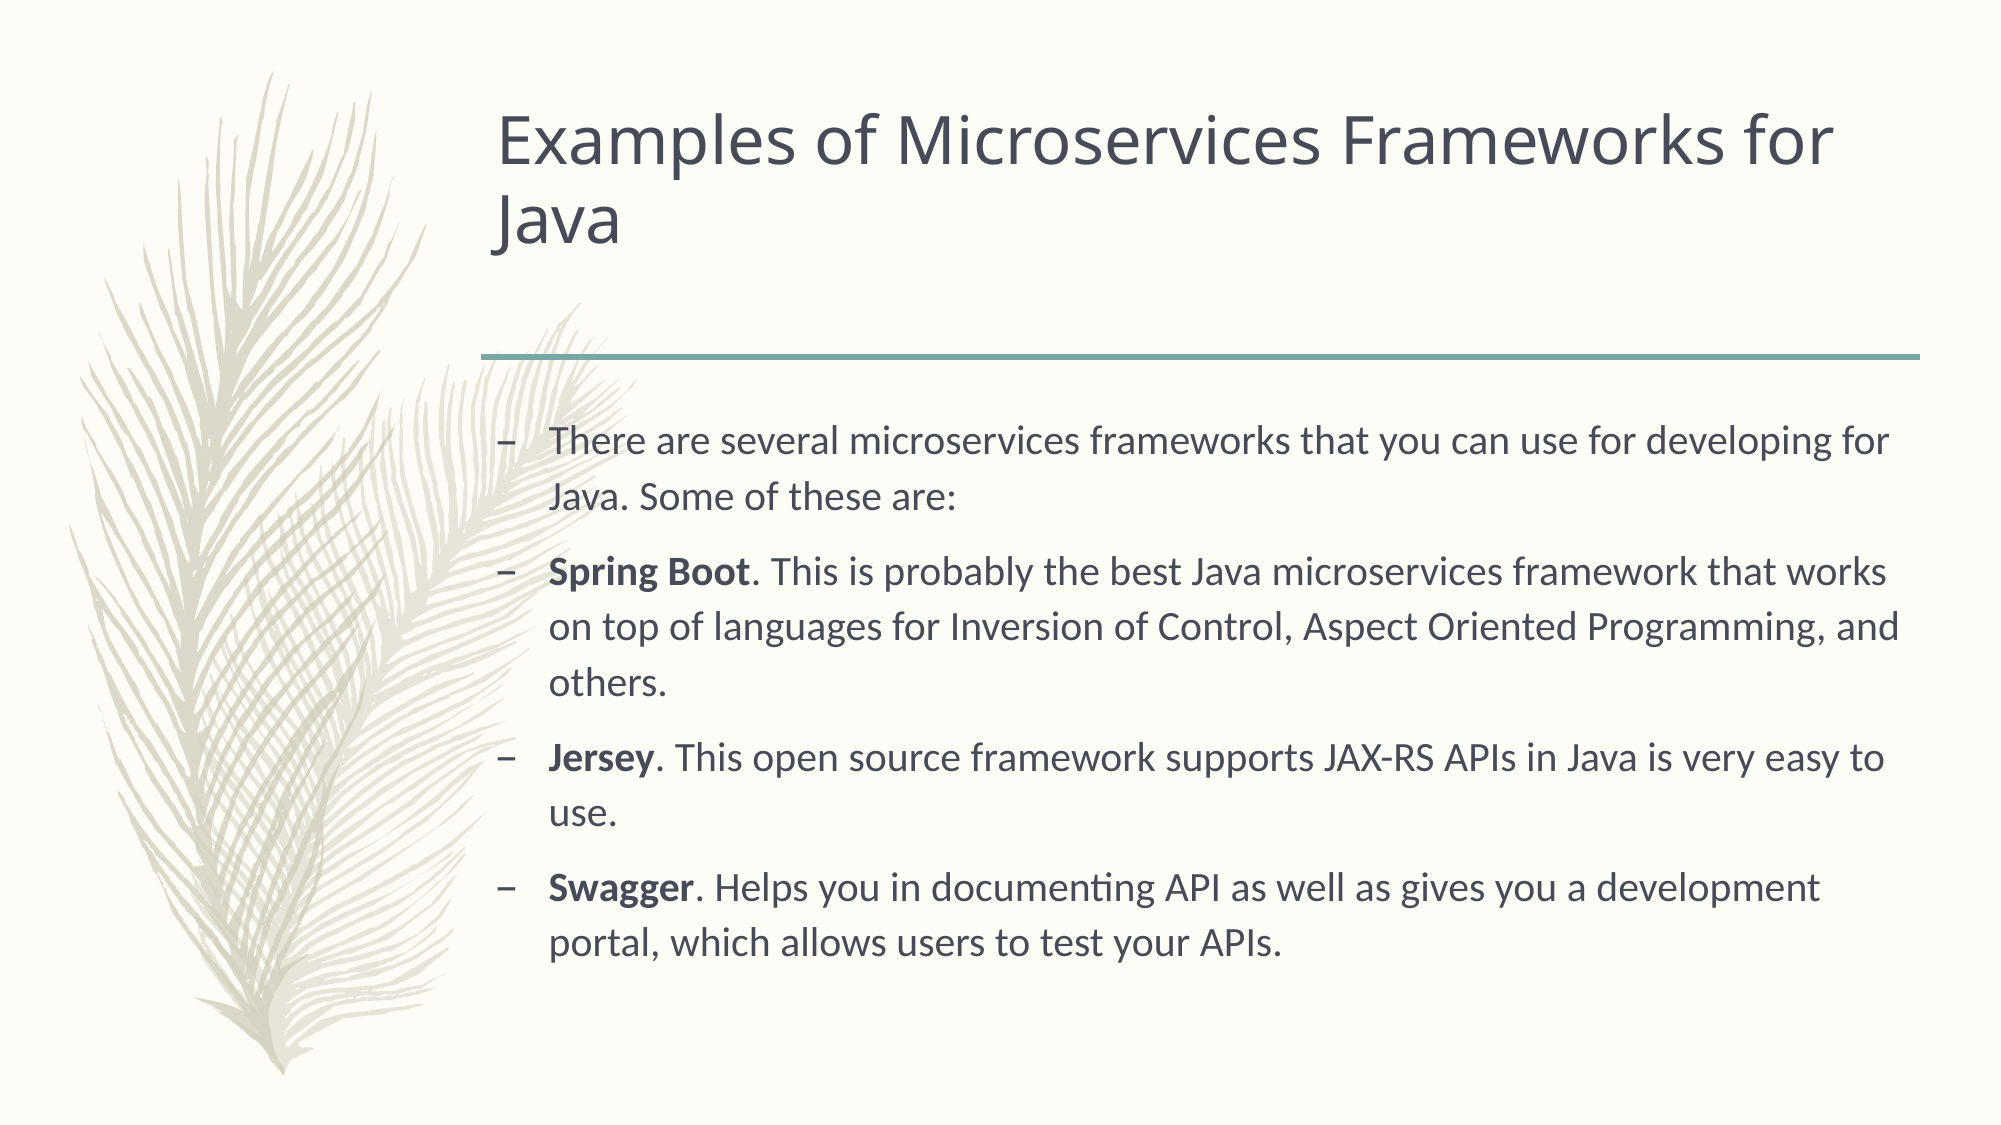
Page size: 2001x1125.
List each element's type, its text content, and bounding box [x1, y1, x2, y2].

title Examples of Microservices Frameworks for Java [481, 93, 1920, 350]
list There are several microservices frameworks that you can use for developing for Java. Some of these are: Spring Boot. This is probably the best Java microservices framework that works on top of languages for Inversion of Control, Aspect Oriented Programming, and others. Jersey. This open source framework supports JAX-RS APIs in Java is very easy to use. Swagger. Helps you in documenting API as well as gives you a development portal, which allows users to test your APIs. [481, 399, 1920, 999]
